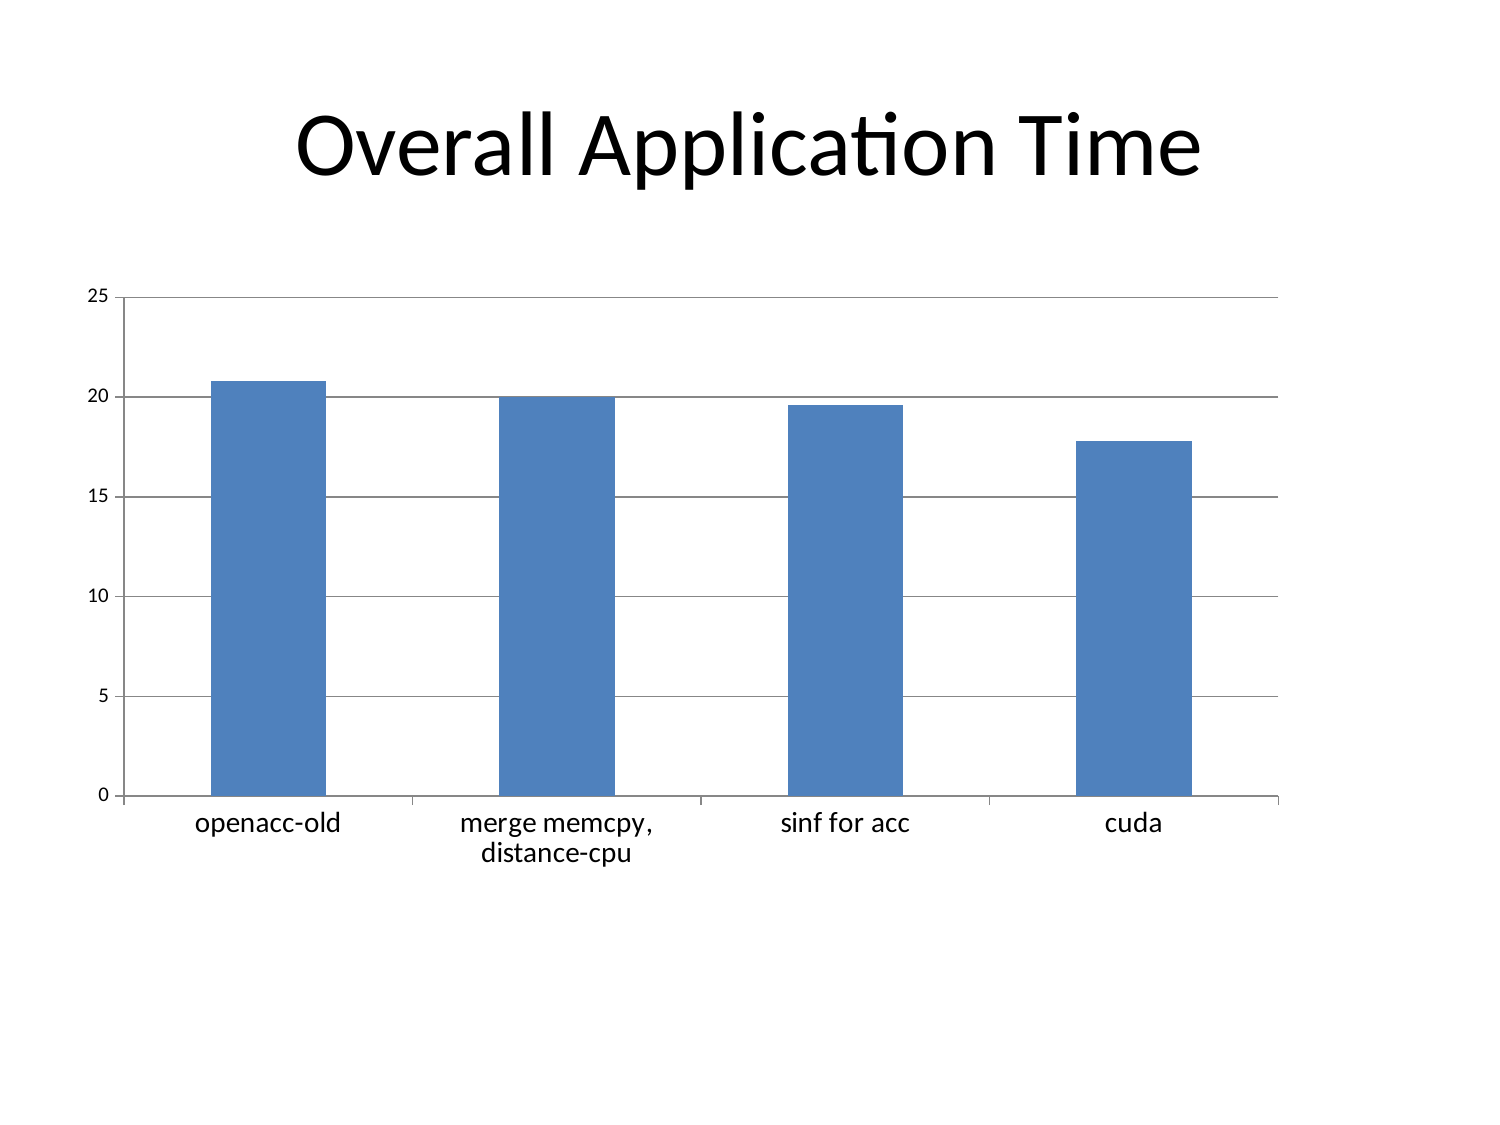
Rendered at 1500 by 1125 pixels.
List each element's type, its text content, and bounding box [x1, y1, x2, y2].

chart [62, 274, 1304, 883]
title Overall Application Time [75, 45, 1425, 233]
